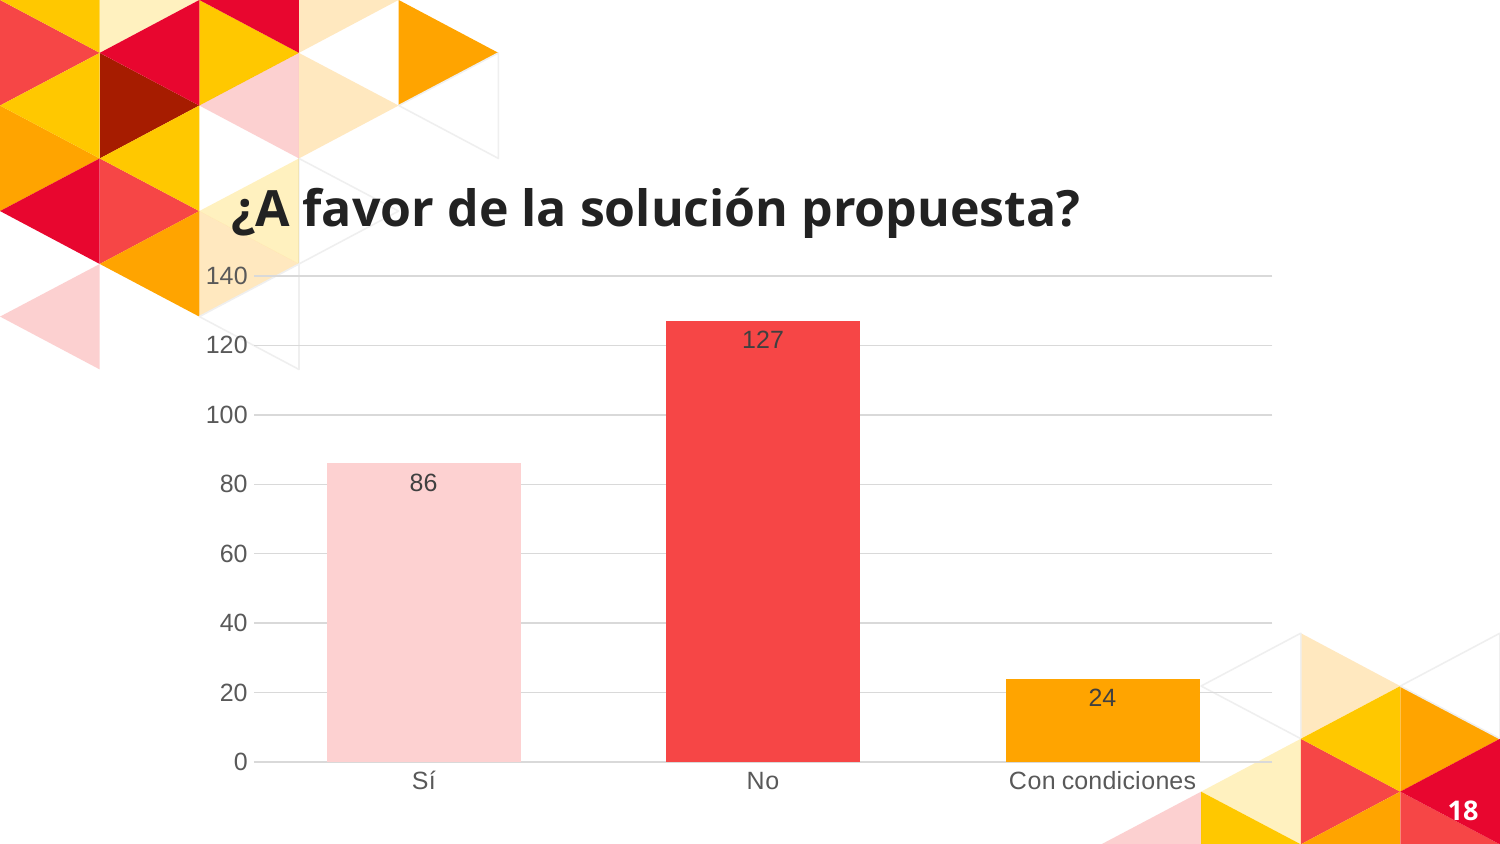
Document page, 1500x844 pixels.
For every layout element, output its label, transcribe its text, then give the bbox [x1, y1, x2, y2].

chart [183, 251, 1295, 806]
title ¿A favor de la solución propuesta? [216, 142, 1276, 250]
slide_number 18 [1403, 779, 1494, 844]
